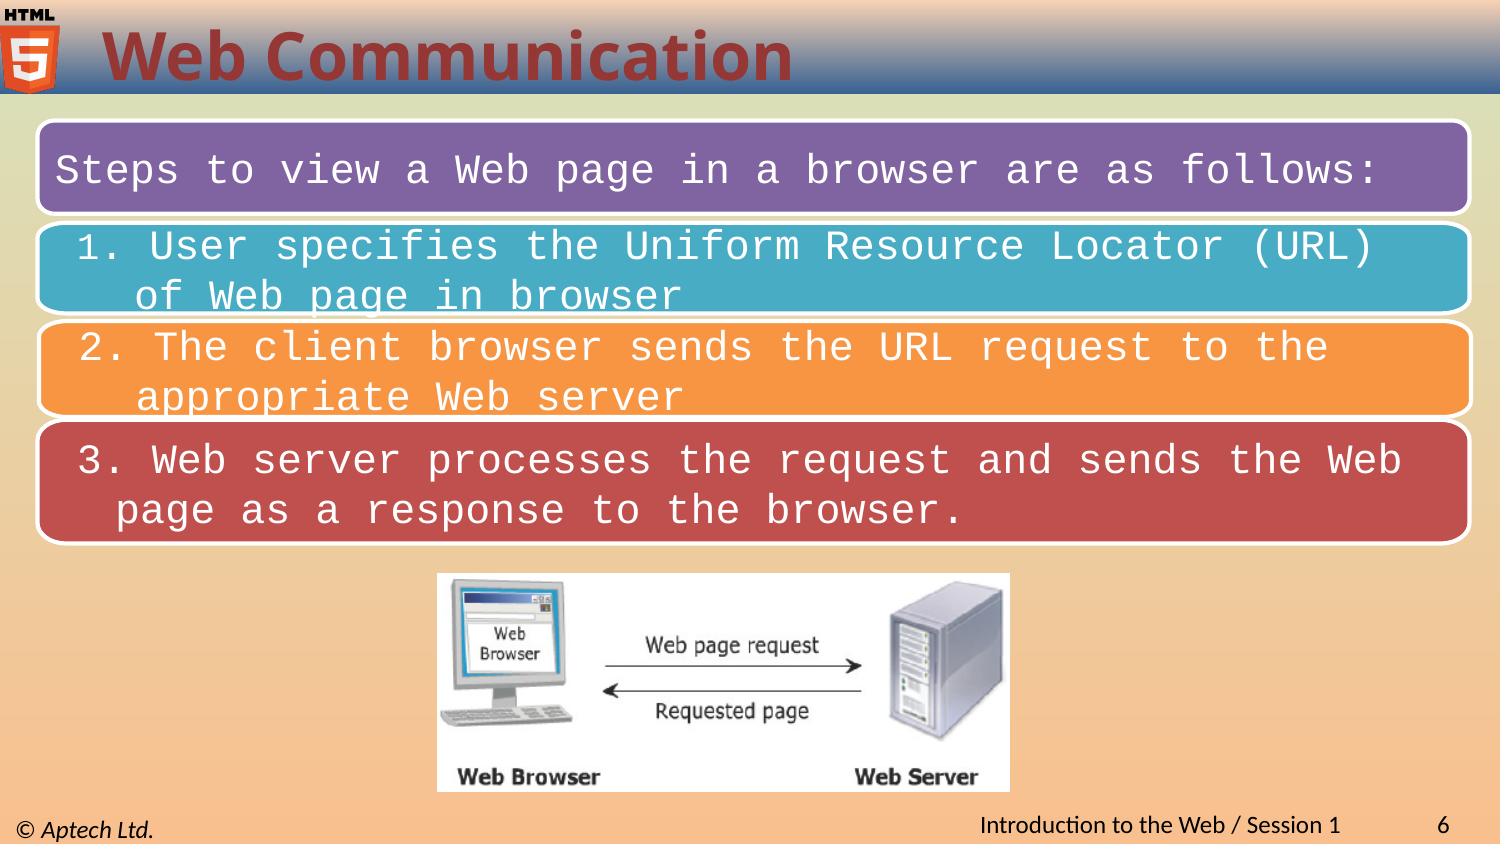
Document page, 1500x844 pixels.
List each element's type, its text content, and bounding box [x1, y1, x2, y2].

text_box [37, 120, 1472, 544]
footer Introduction to the Web / Session 1 [375, 813, 1363, 835]
title Web Communication [87, 28, 1338, 79]
slide_number 6 [1363, 813, 1465, 835]
picture [437, 572, 1010, 792]
picture [0, 9, 72, 94]
